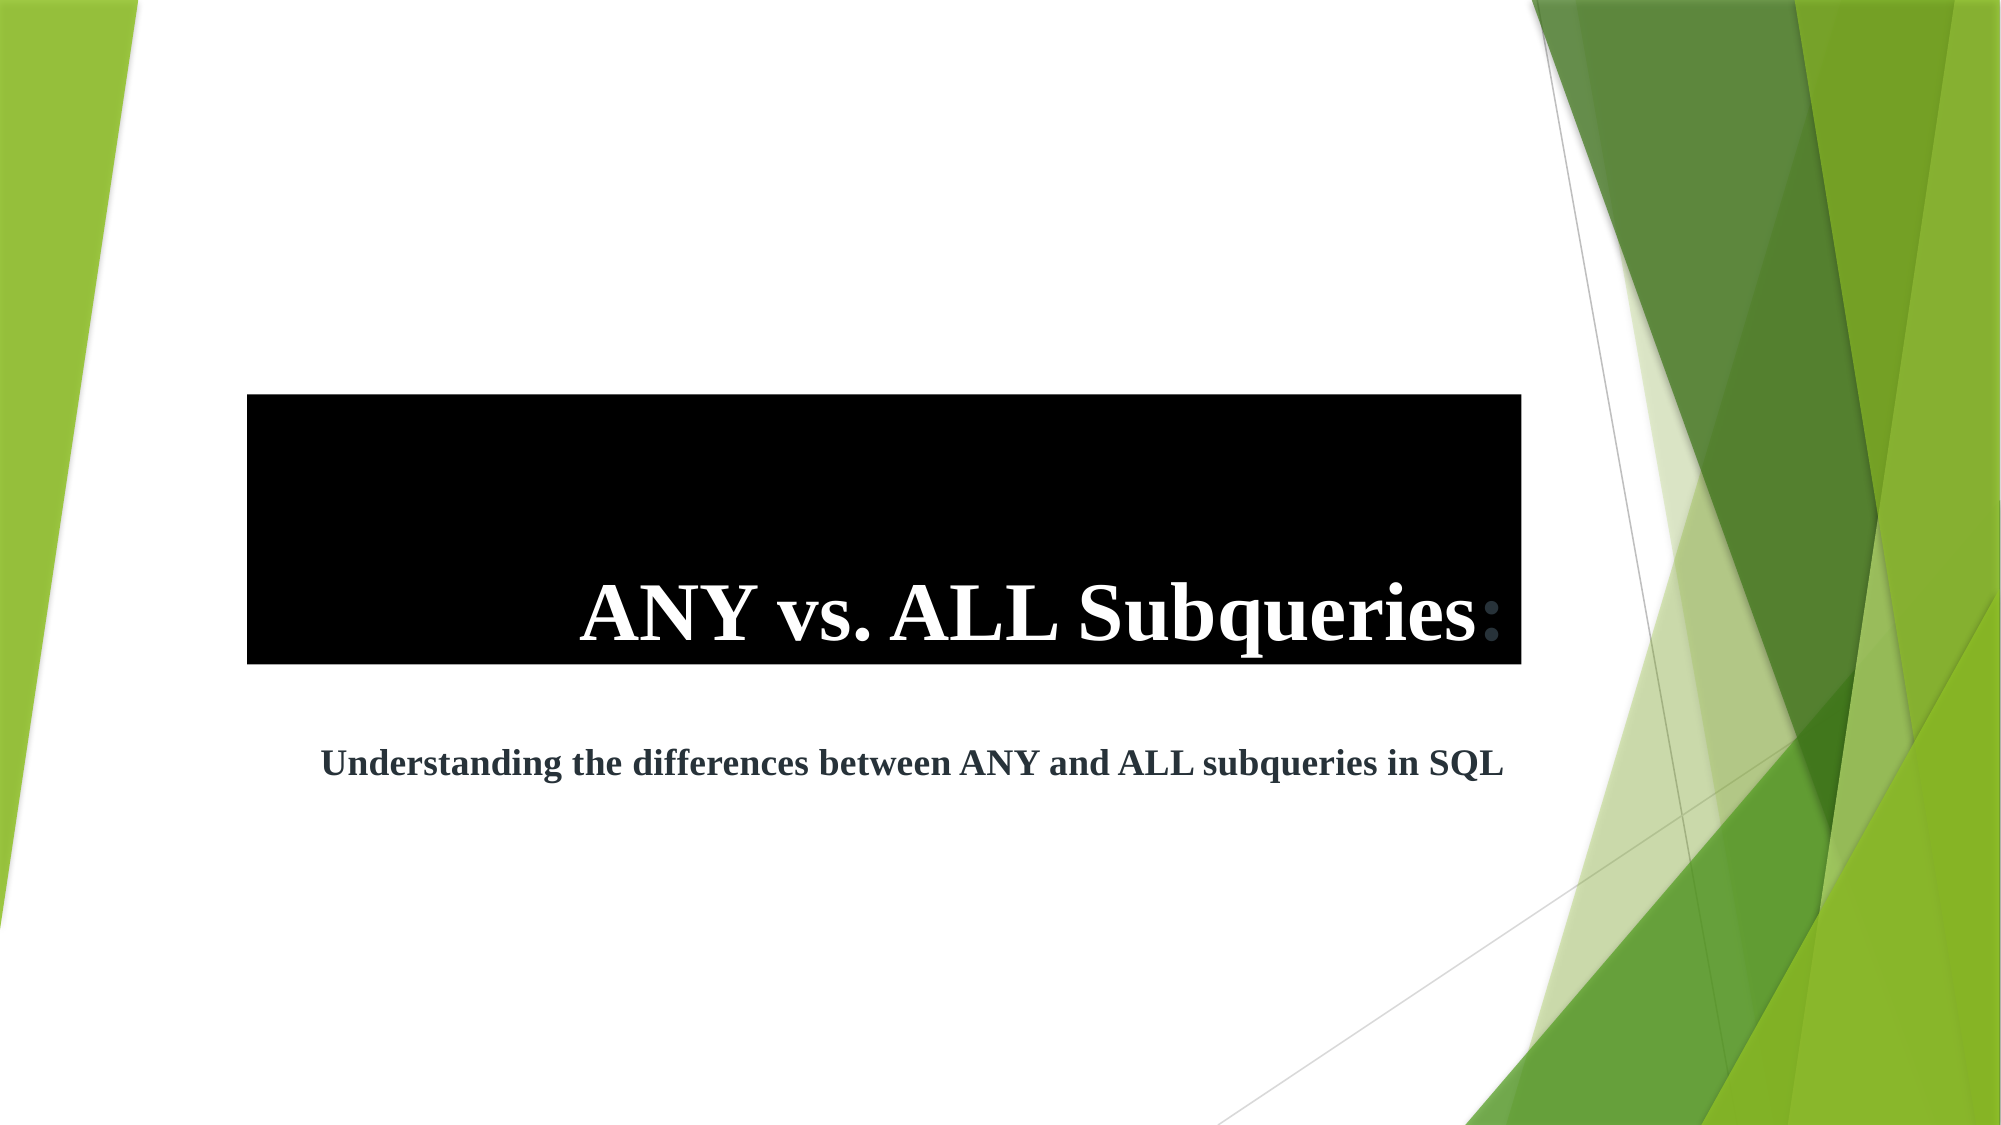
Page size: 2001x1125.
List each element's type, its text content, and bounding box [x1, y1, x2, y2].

subtitle Understanding the differences between ANY and ALL subqueries in SQL [247, 664, 1522, 968]
title ANY vs. ALL Subqueries: [247, 394, 1522, 664]
